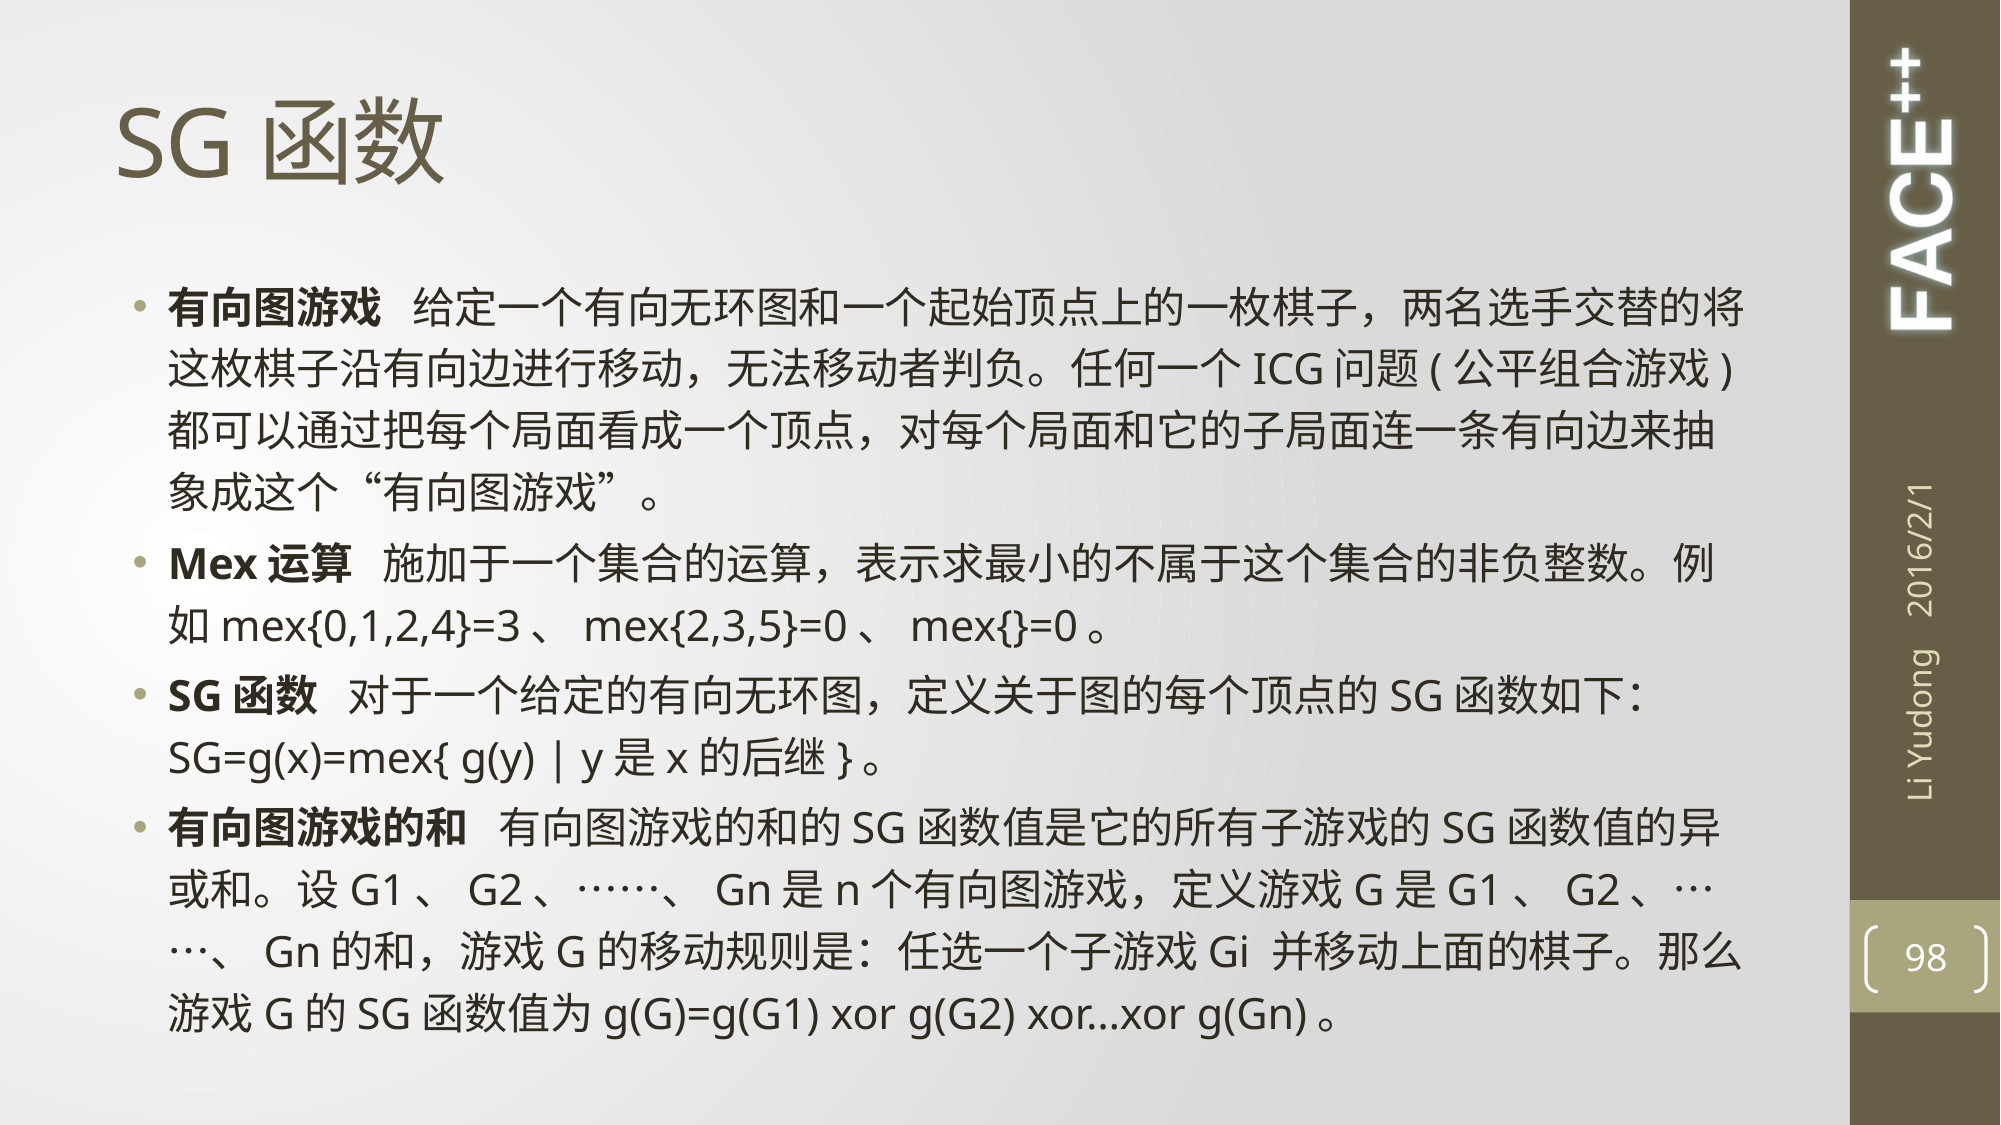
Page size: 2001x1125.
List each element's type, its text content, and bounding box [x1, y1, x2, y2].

picture [1883, 41, 1960, 337]
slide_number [1878, 100, 1959, 633]
list 有向图游戏 给定一个有向无环图和一个起始顶点上的一枚棋子，两名选手交替的将这枚棋子沿有向边进行移动，无法移动者判负。任何一个ICG问题(公平组合游戏)都可以通过把每个局面看成一个顶点，对每个局面和它的子局面连一条有向边来抽象成这个“有向图游戏”。 Mex运算 施加于一个集合的运算，表示求最小的不属于这个集合的非负整数。例如mex{0,1,2,4}=3、mex{2,3,5}=0、mex{}=0。 SG函数 对于一个给定的有向无环图，定义关于图的每个顶点的SG函数如下：SG=g(x)=mex{ g(y) | y是x的后继}。 有向图游戏的和 有向图游戏的和的SG函数值是它的所有子游戏的SG函数值的异或和。设G1、G2、……、Gn是n个有向图游戏，定义游戏G是G1、G2、……、Gn的和，游戏G的移动规则是：任选一个子游戏Gi 并移动上面的棋子。那么游戏G的SG函数值为g(G)=g(G1) xor g(G2) xor…xor g(Gn)。 [99, 262, 1767, 1050]
slide_number 98 [1864, 925, 1988, 994]
title SG函数 [99, 45, 1767, 233]
footer Li Yudong [1878, 633, 1959, 889]
